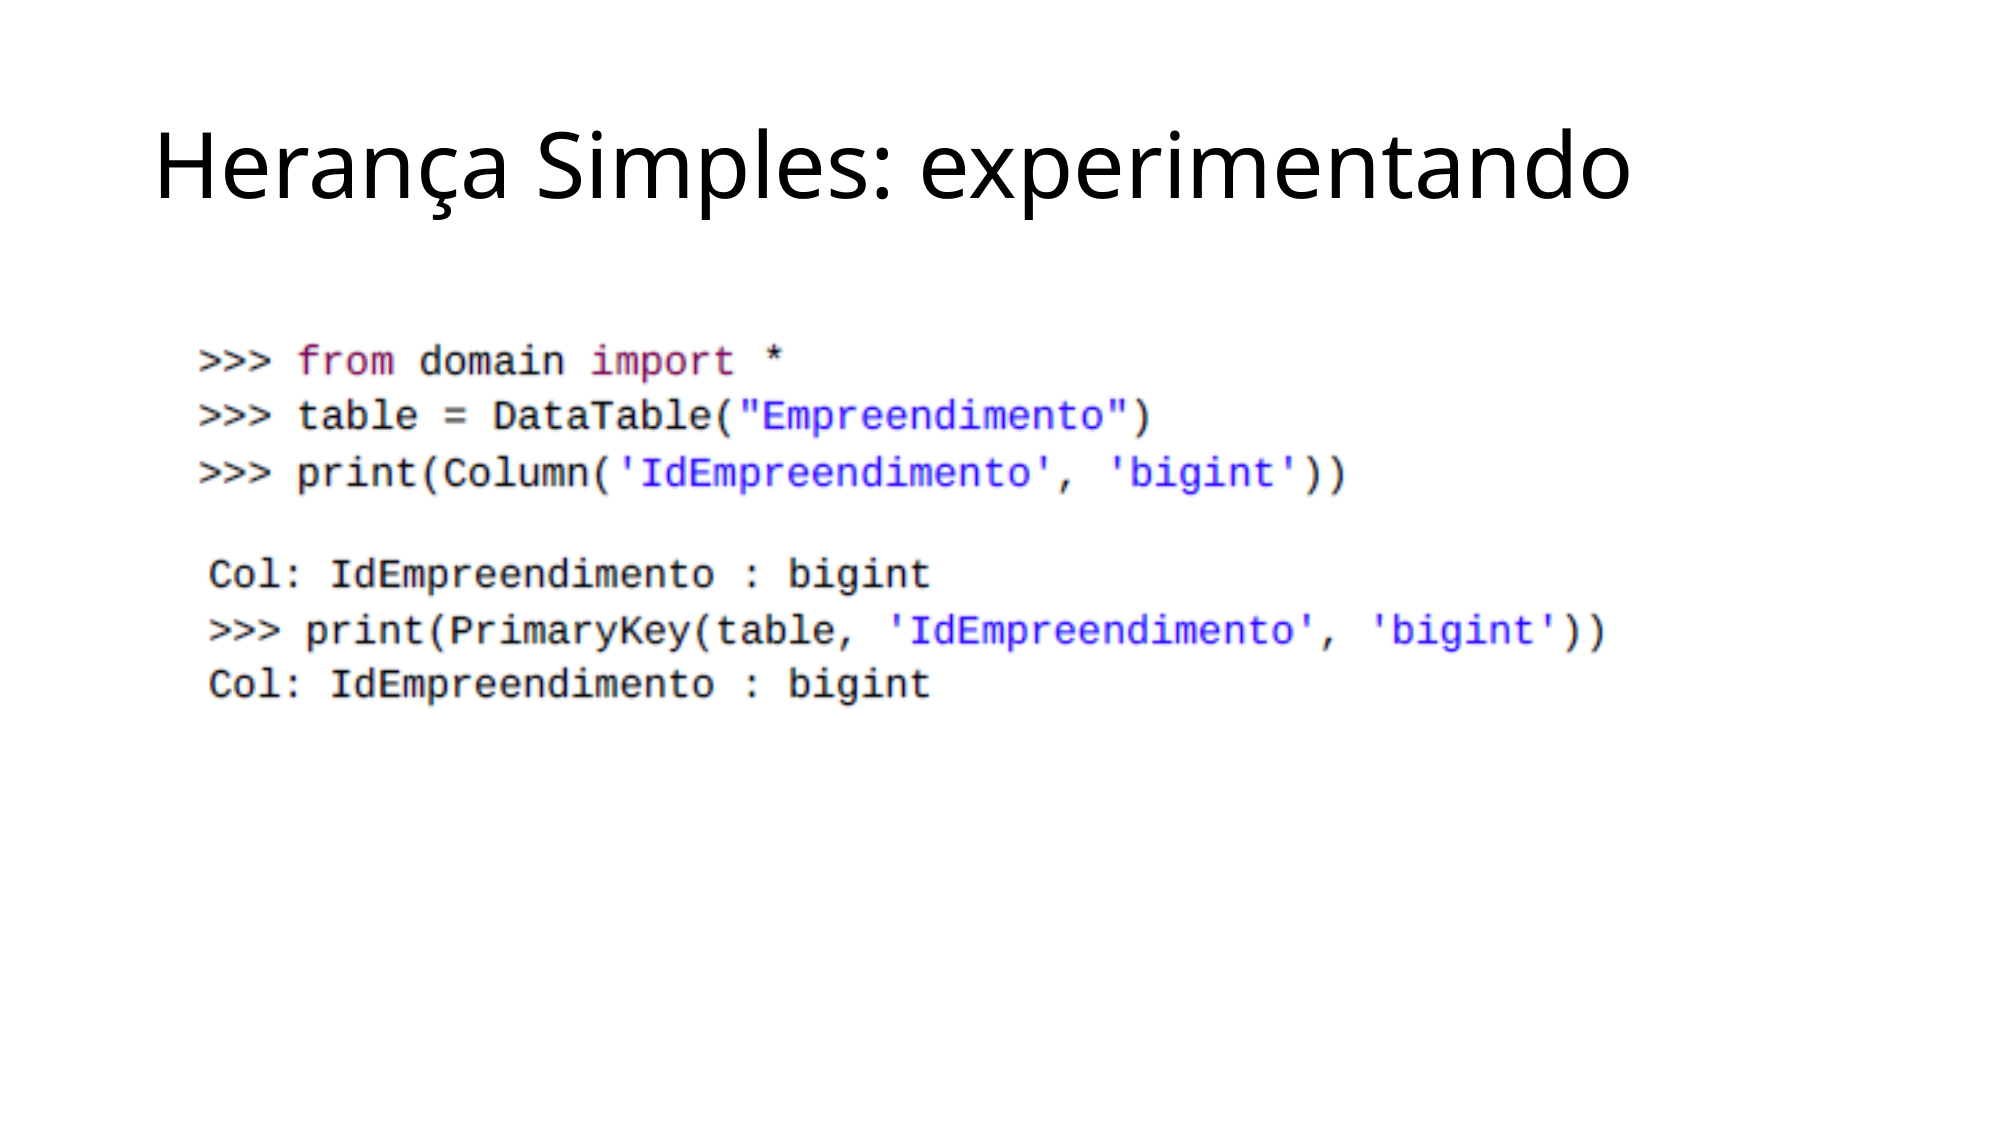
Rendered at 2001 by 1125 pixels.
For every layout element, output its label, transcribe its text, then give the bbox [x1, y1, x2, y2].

title Herança Simples: experimentando [137, 59, 1863, 278]
picture [163, 318, 1648, 728]
